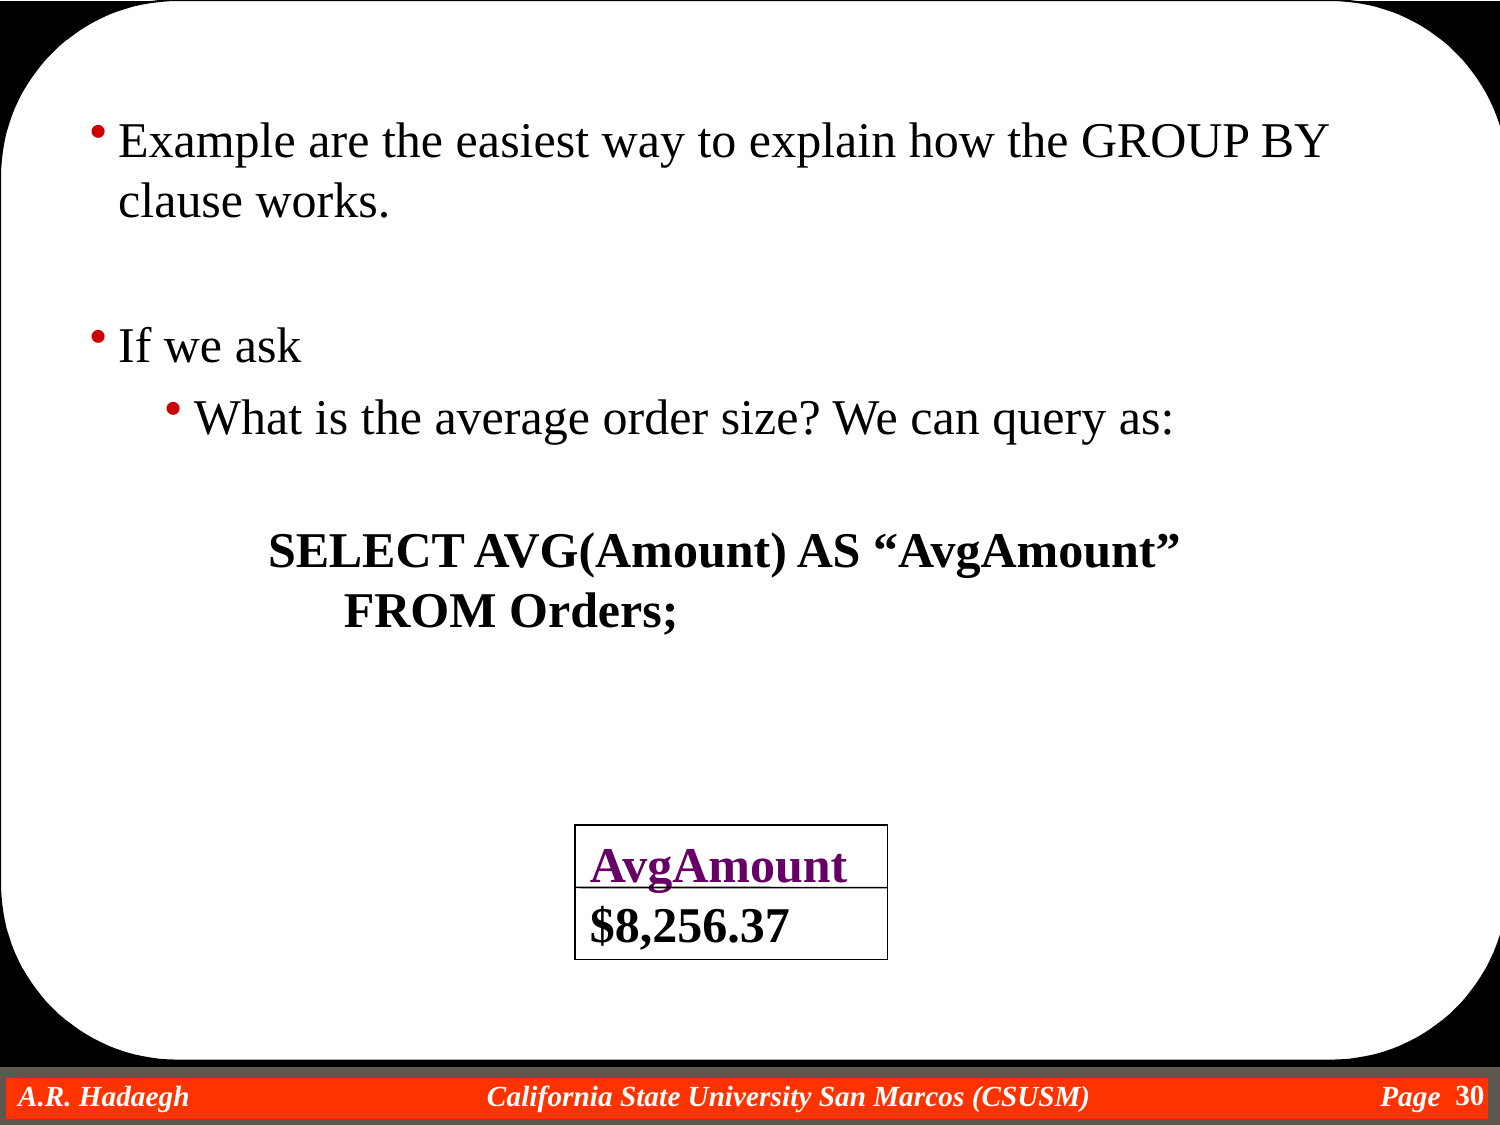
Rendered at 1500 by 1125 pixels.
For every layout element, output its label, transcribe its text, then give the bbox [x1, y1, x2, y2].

text_box AvgAmount $8,256.37 [574, 888, 888, 960]
text_box Example are the easiest way to explain how the GROUP BY clause works. If we ask What is the average order size? We can query as: SELECT AVG(Amount) AS “AvgAmount” FROM Orders; [74, 99, 1363, 645]
text_box AvgAmount $8,256.37 [574, 824, 888, 887]
slide_number 30 [1387, 1068, 1500, 1125]
